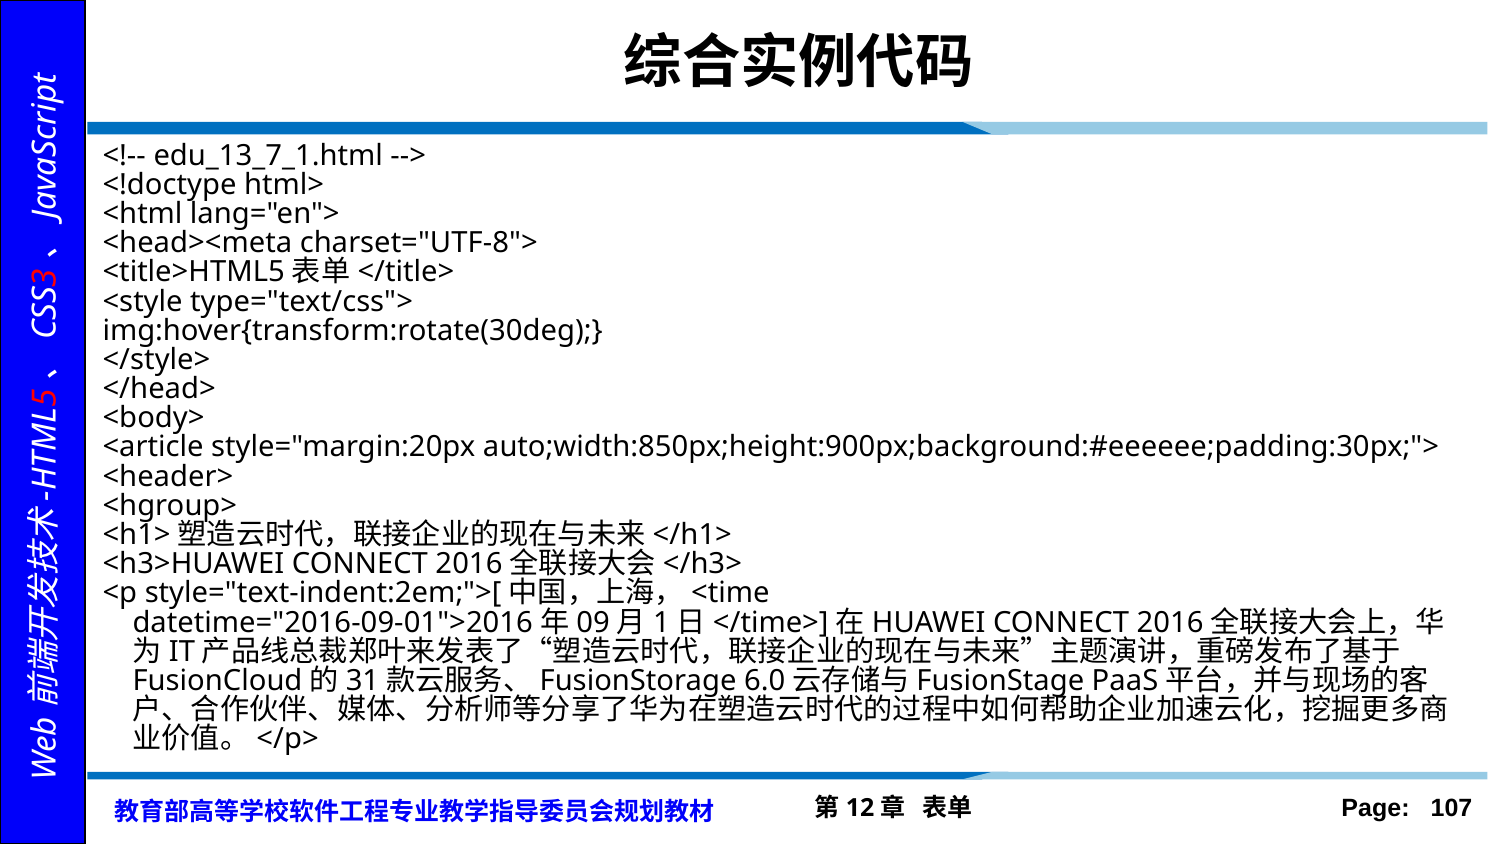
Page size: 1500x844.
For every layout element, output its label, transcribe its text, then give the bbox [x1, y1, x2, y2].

list <!-- edu_13_7_1.html --> <!doctype html> <html lang="en"> <head><meta charset="UTF-8"> <title>HTML5表单</title> <style type="text/css"> img:hover{transform:rotate(30deg);} </style> </head> <body> <article style="margin:20px auto;width:850px;height:900px;background:#eeeeee;padding:30px;"> <header> <hgroup> <h1>塑造云时代，联接企业的现在与未来</h1> <h3>HUAWEI CONNECT 2016全联接大会</h3> <p style="text-indent:2em;">[中国，上海，<time datetime="2016-09-01">2016年09月1日</time>]在HUAWEI CONNECT 2016全联接大会上，华为IT产品线总裁郑叶来发表了“塑造云时代，联接企业的现在与未来”主题演讲，重磅发布了基于FusionCloud的31款云服务、FusionStorage 6.0云存储与FusionStage PaaS平台，并与现场的客户、合作伙伴、媒体、分析师等分享了华为在塑造云时代的过程中如何帮助企业加速云化，挖掘更多商业价值。</p> [86, 133, 1484, 773]
title 综合实例代码 [161, 11, 1436, 106]
